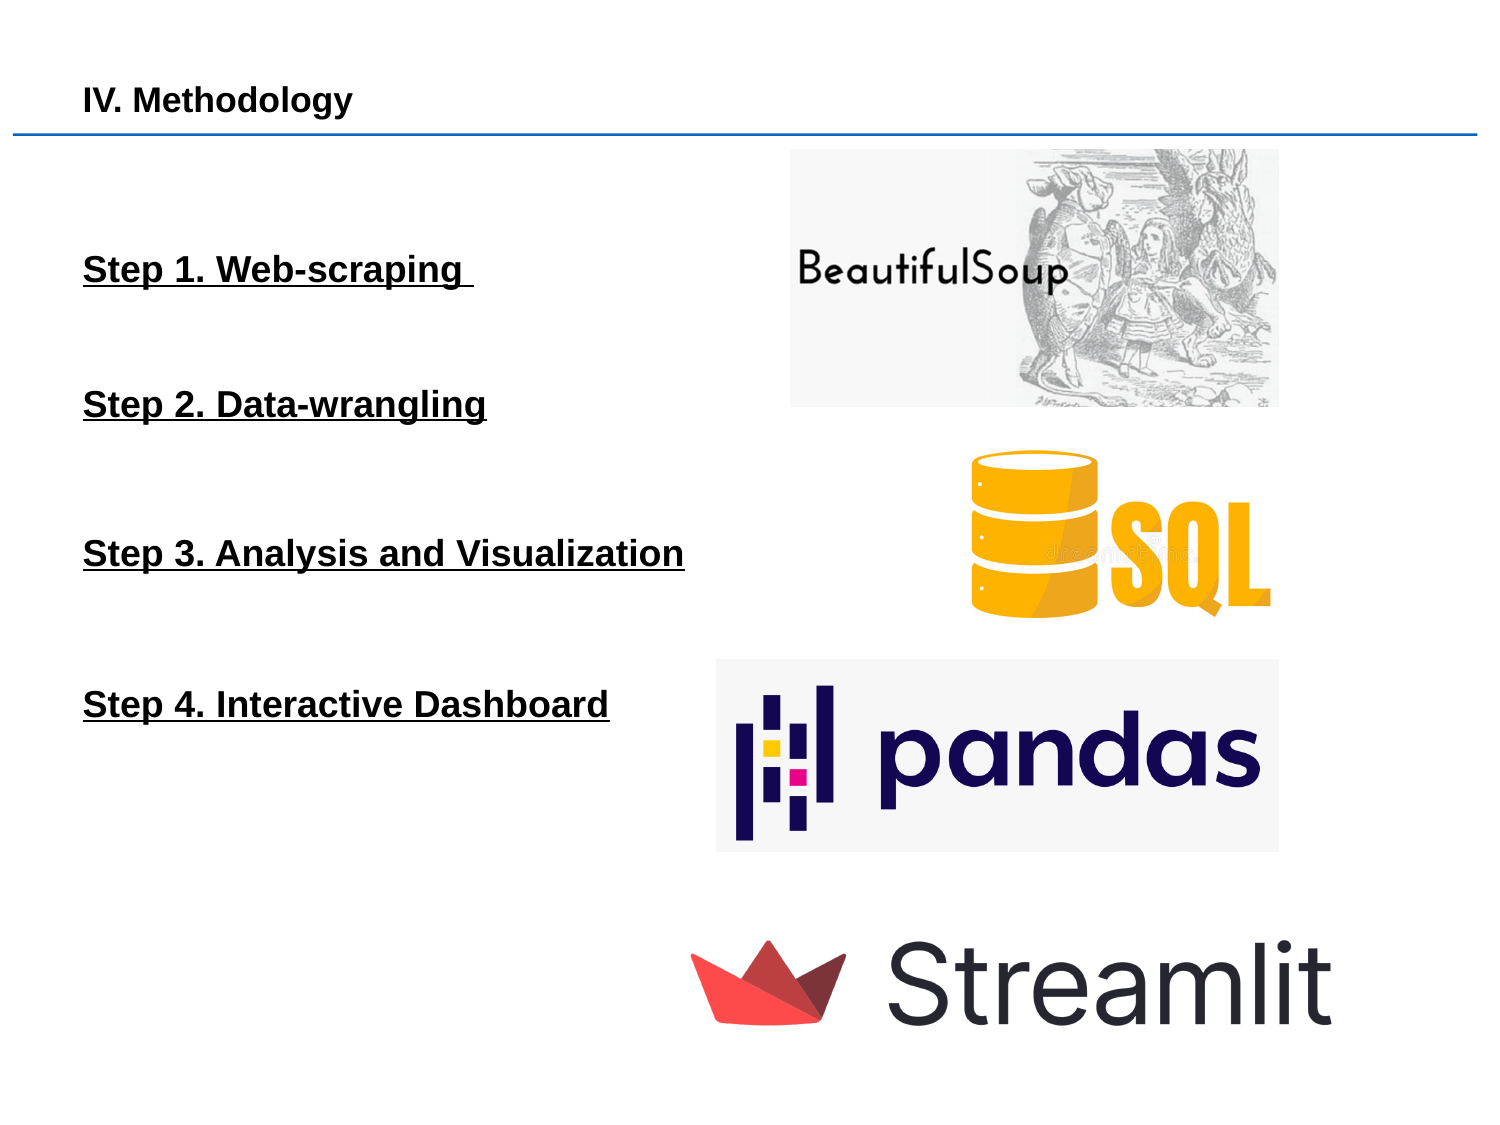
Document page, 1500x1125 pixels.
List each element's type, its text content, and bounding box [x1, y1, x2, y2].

picture [921, 434, 1322, 645]
picture [716, 659, 1279, 852]
text_box Step 4. Interactive Dashboard [82, 637, 750, 768]
text_box Step 3. Analysis and Visualization [82, 486, 750, 617]
text_box Step 1. Web-scraping [82, 202, 750, 333]
text_box IV. Methodology [82, 34, 1462, 120]
text_box Step 2. Data-wrangling [82, 337, 750, 468]
picture [634, 878, 1392, 1089]
picture [790, 149, 1279, 407]
